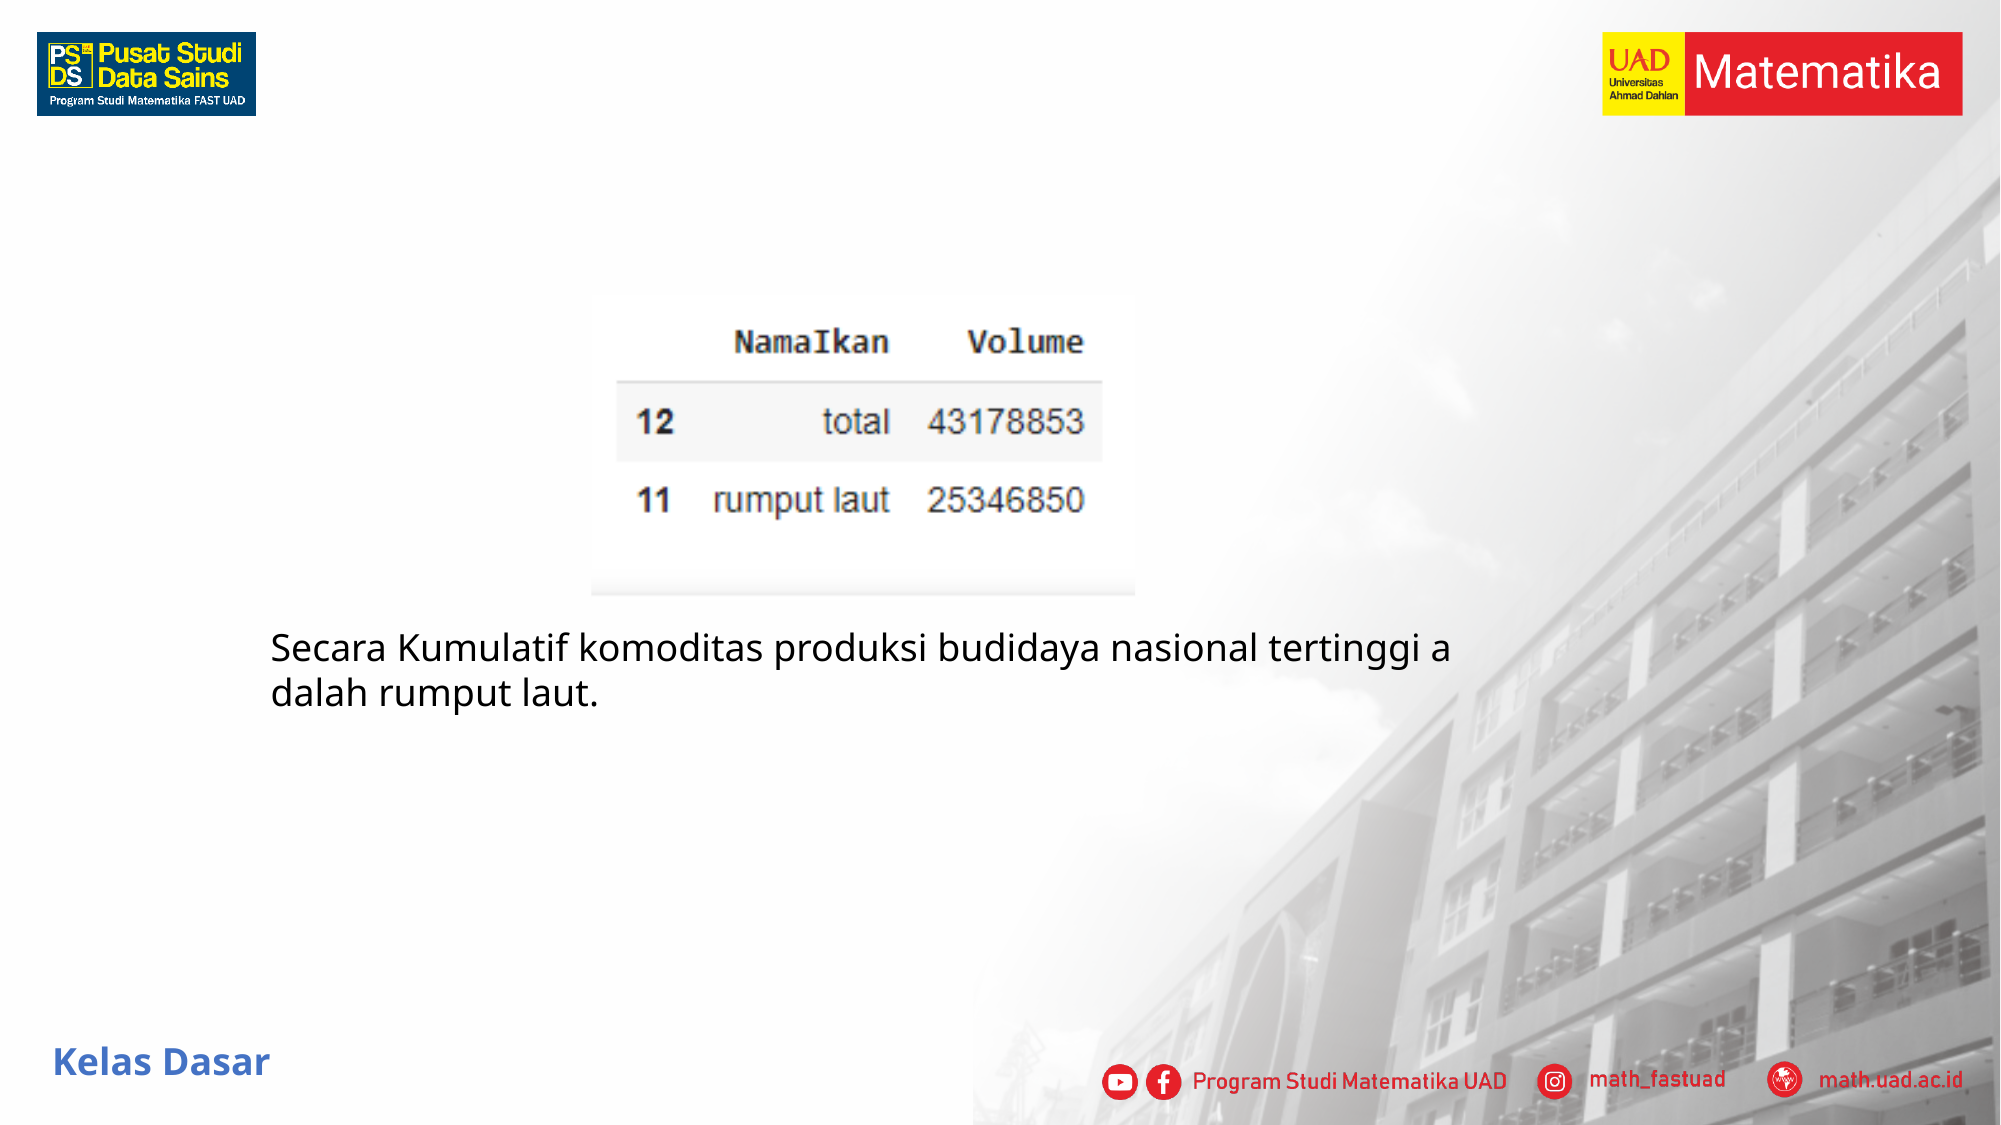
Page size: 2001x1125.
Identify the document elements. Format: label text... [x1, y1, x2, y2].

text_box Kelas Dasar [37, 1030, 360, 1091]
picture [0, 0, 2001, 1125]
text_box Secara Kumulatif komoditas produksi budidaya nasional tertinggi adalah rumput laut. [255, 616, 1471, 722]
